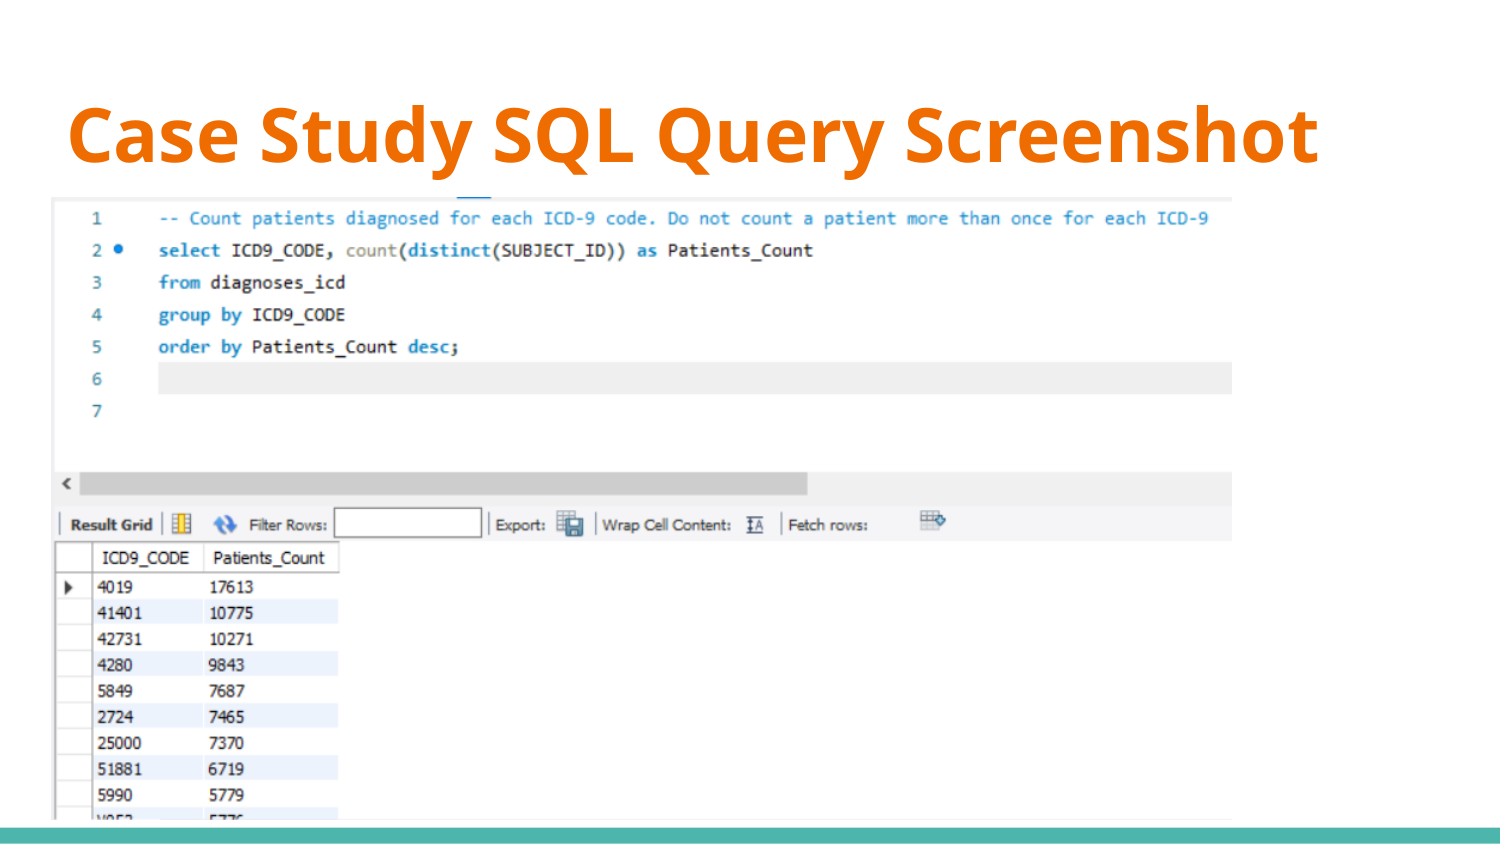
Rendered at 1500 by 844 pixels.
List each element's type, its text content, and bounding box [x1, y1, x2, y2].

picture [50, 197, 1233, 820]
title Case Study SQL Query Screenshot [51, 72, 1449, 189]
